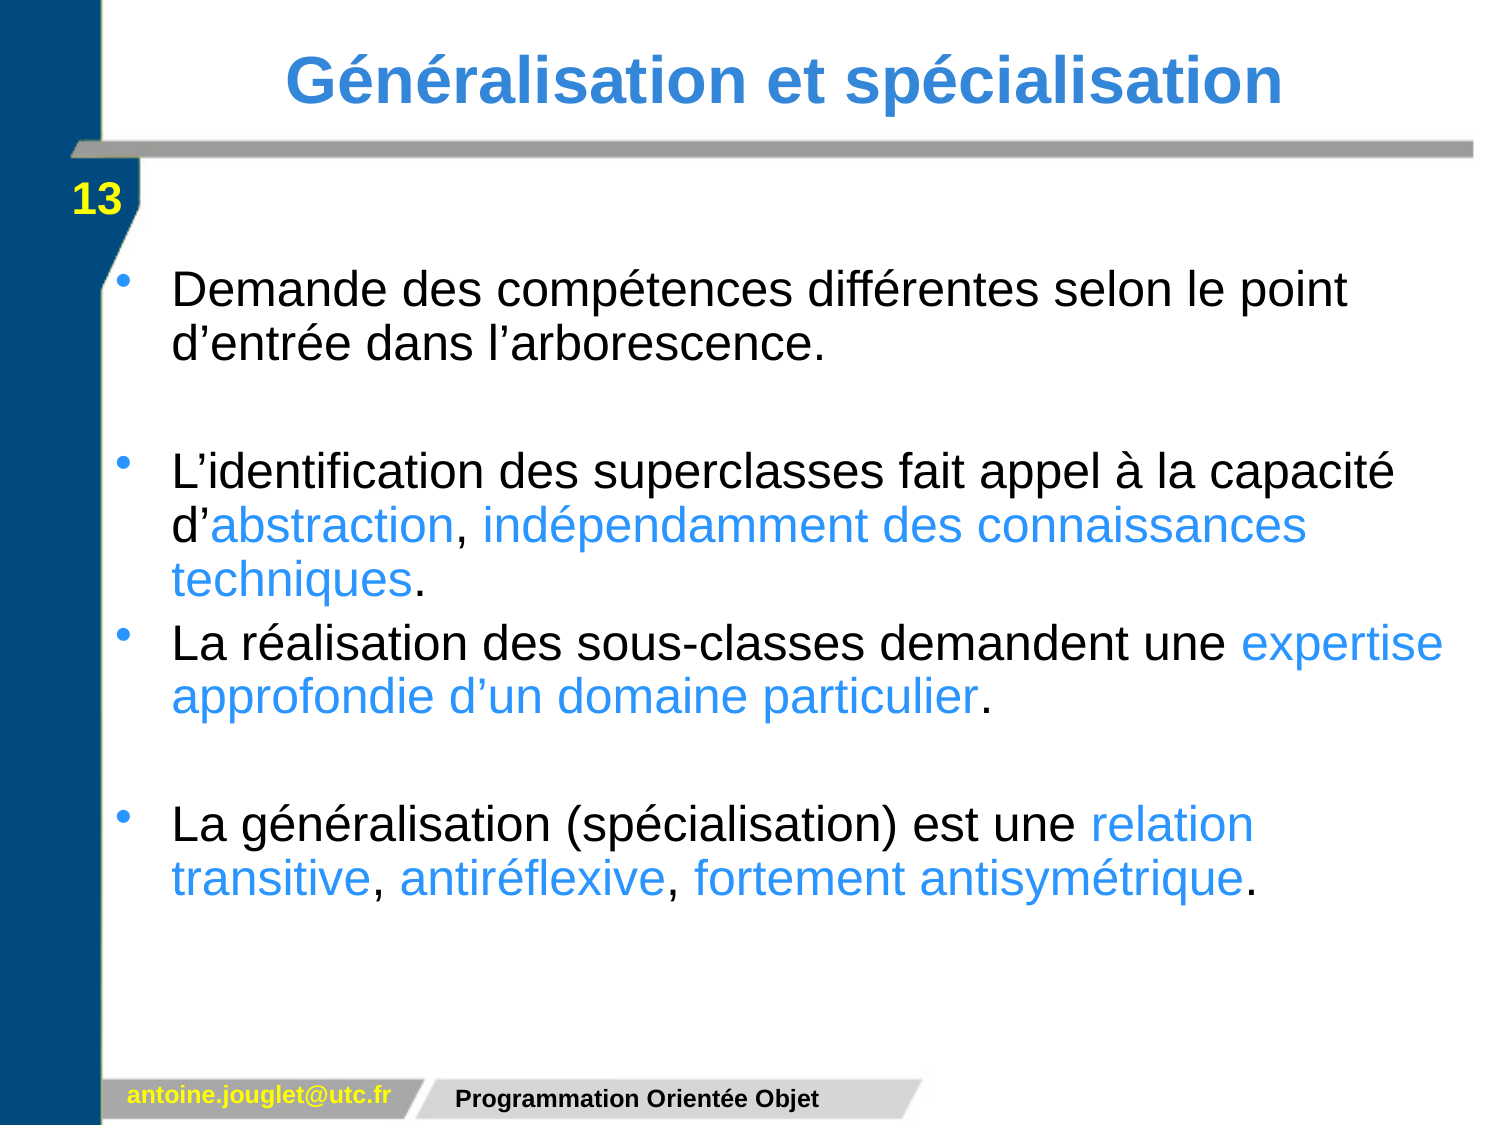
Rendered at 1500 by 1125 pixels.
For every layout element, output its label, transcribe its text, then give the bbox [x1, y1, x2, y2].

slide_number 13 [25, 160, 138, 237]
picture [0, 0, 1500, 1125]
list Demande des compétences différentes selon le point d’entrée dans l’arborescence. L’identification des superclasses fait appel à la capacité d’abstraction, indépendamment des connaissances techniques. La réalisation des sous-classes demandent une expertise approfondie d’un domaine particulier. La généralisation (spécialisation) est une relation transitive, antiréflexive, fortement antisymétrique. [100, 255, 1471, 1071]
title Généralisation et spécialisation [100, 15, 1471, 138]
